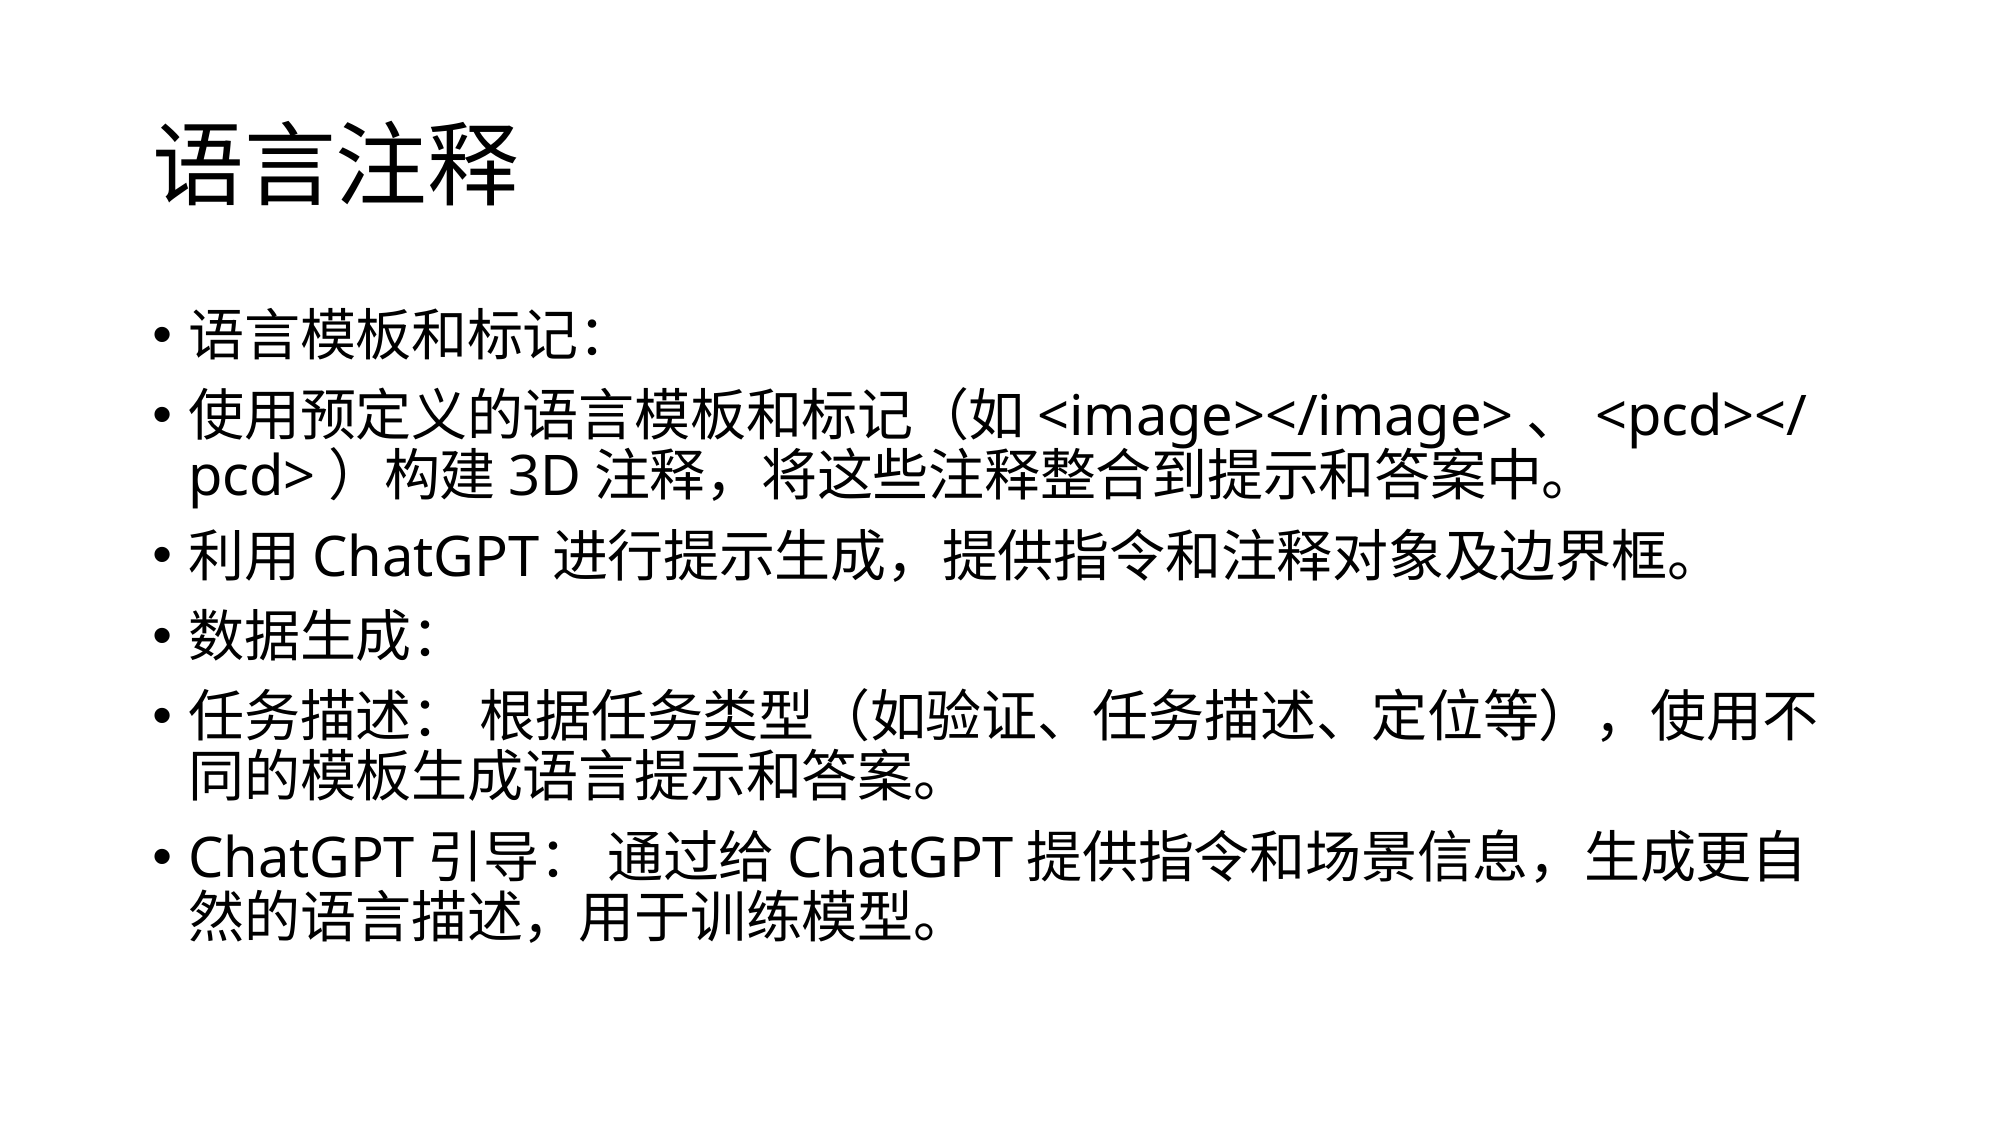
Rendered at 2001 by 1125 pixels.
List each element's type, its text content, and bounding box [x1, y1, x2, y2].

list 语言模板和标记： 使用预定义的语言模板和标记（如<image></image>、<pcd></pcd>）构建3D注释，将这些注释整合到提示和答案中。 利用ChatGPT进行提示生成，提供指令和注释对象及边界框。 数据生成： 任务描述： 根据任务类型（如验证、任务描述、定位等），使用不同的模板生成语言提示和答案。 ChatGPT引导： 通过给ChatGPT提供指令和场景信息，生成更自然的语言描述，用于训练模型。 [137, 299, 1863, 1014]
title 语言注释 [137, 59, 1863, 278]
